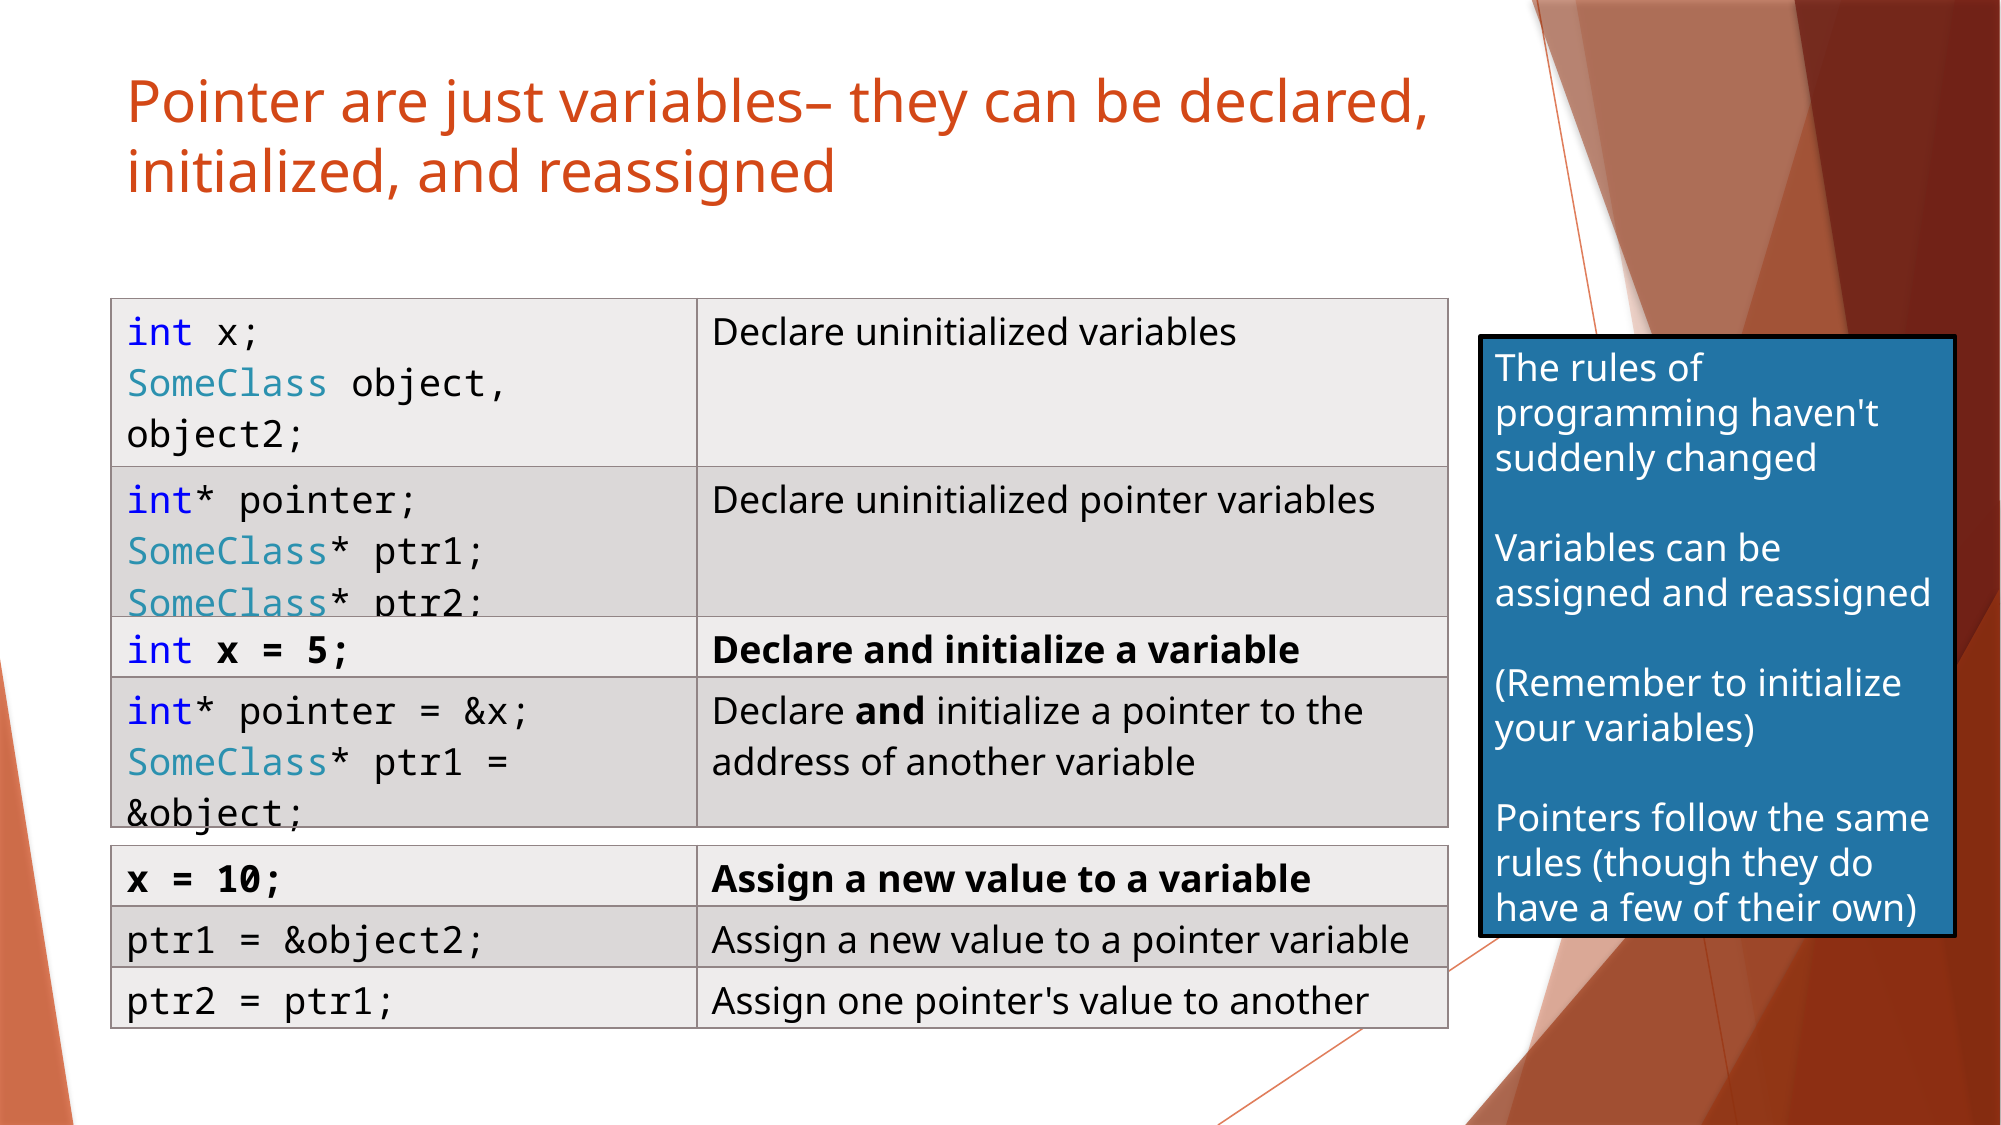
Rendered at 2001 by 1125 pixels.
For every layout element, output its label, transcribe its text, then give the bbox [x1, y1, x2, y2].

table_cell Declare and initialize a pointer to the address of another variable [698, 678, 1447, 826]
table_cell Assign one pointer's value to another [698, 968, 1447, 1027]
table_cell int* pointer; SomeClass* ptr1; SomeClass* ptr2; [112, 467, 696, 616]
table_header int x = 5; [112, 617, 696, 676]
table_header Declare uninitialized variables [698, 299, 1447, 466]
table_header Assign a new value to a variable [698, 846, 1447, 905]
table_header x = 10; [112, 846, 696, 905]
table_cell ptr1 = &object2; [112, 907, 696, 966]
table_header int x; SomeClass object, object2; [112, 299, 696, 466]
text_box The rules of programming haven't suddenly changed Variables can be assigned and reassigned (Remember to initialize your variables) Pointers follow the same rules (though they do have a few of their own) [1480, 336, 1955, 936]
table_cell int* pointer = &x; SomeClass* ptr1 = &object; [112, 678, 696, 826]
table_cell Assign a new value to a pointer variable [698, 907, 1447, 966]
table_cell ptr2 = ptr1; [112, 968, 696, 1027]
table_header Declare and initialize a variable [698, 617, 1447, 676]
title Pointer are just variables– they can be declared, initialized, and reassigned [111, 56, 1522, 274]
table_cell Declare uninitialized pointer variables [698, 467, 1447, 616]
